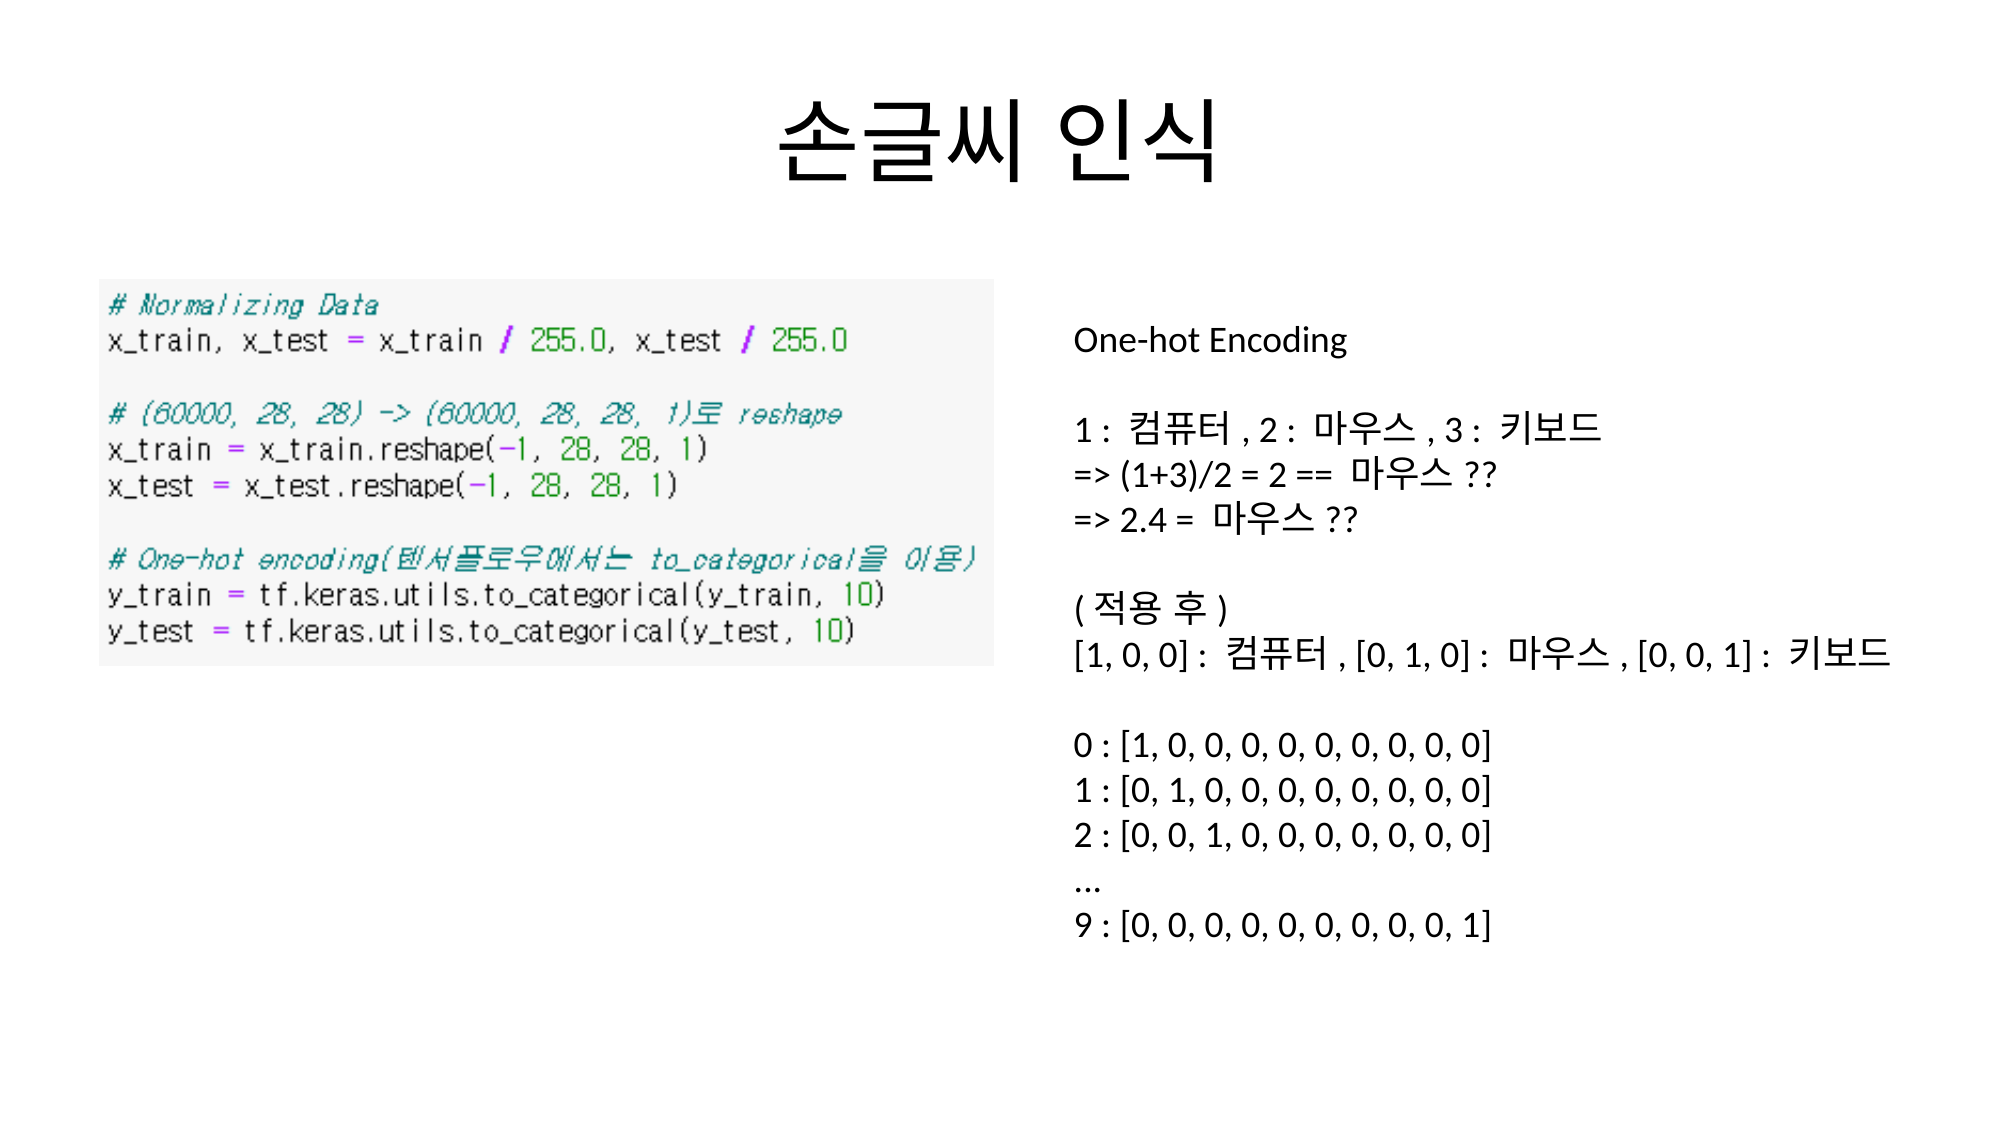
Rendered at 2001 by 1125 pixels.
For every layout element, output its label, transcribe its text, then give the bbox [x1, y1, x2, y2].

text_box One-hot Encoding 1 : 컴퓨터, 2 : 마우스, 3 : 키보드 => (1+3)/2 = 2 == 마우스?? => 2.4 = 마우스?? (적용 후) [1, 0, 0] : 컴퓨터, [0, 1, 0] : 마우스, [0, 0, 1] : 키보드 0 : [1, 0, 0, 0, 0, 0, 0, 0, 0, 0] 1 : [0, 1, 0, 0, 0, 0, 0, 0, 0, 0] 2 : [0, 0, 1, 0, 0, 0, 0, 0, 0, 0] ... 9 : [0, 0, 0, 0, 0, 0, 0, 0, 0, 1] [1059, 307, 1949, 952]
picture [99, 279, 994, 666]
title 손글씨 인식 [99, 45, 1900, 233]
